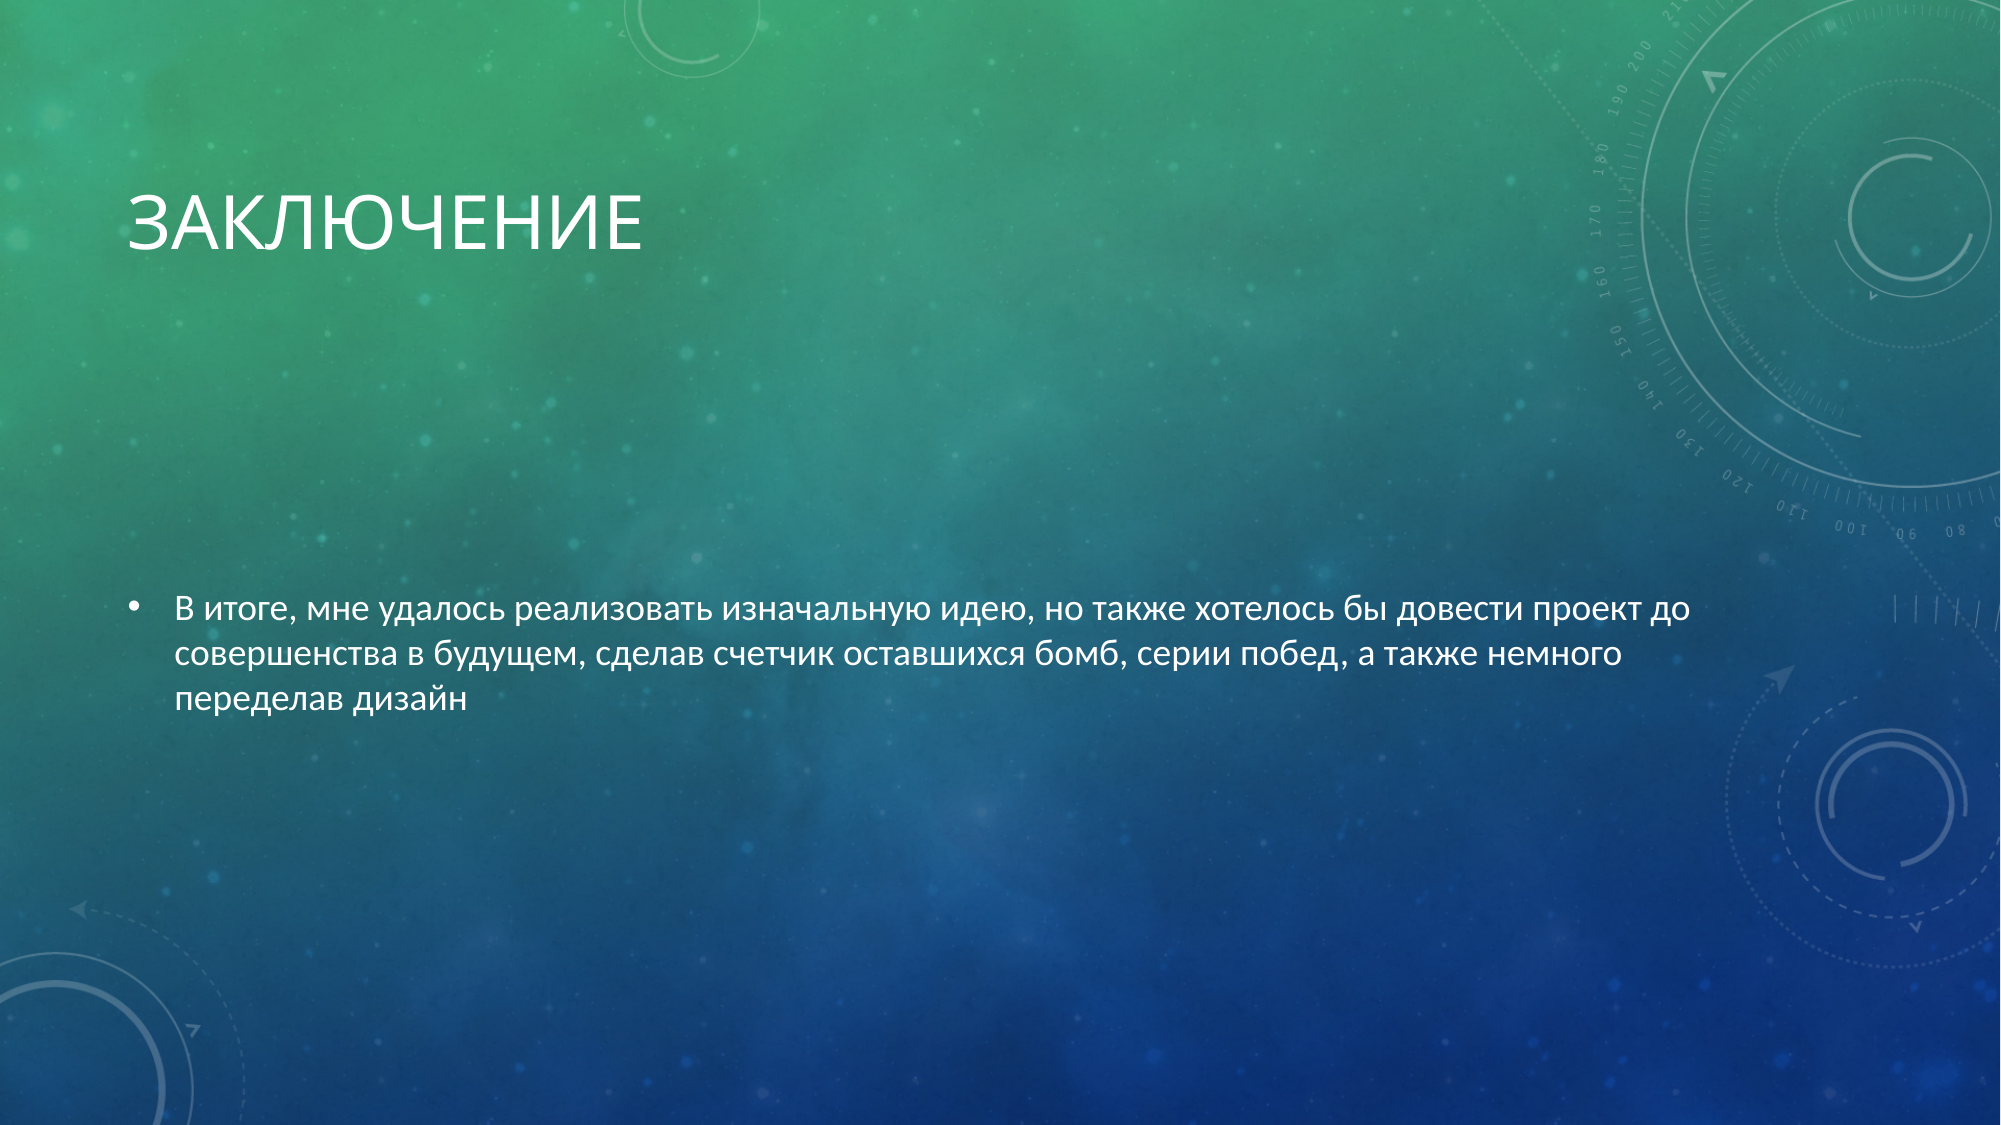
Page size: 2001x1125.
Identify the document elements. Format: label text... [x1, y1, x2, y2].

picture [0, 0, 2001, 1125]
list В итоге, мне удалось реализовать изначальную идею, но также хотелось бы довести проект до совершенства в будущем, сделав счетчик оставшихся бомб, серии побед, а также немного переделав дизайн [112, 351, 1775, 950]
title заключение [112, 99, 1775, 339]
